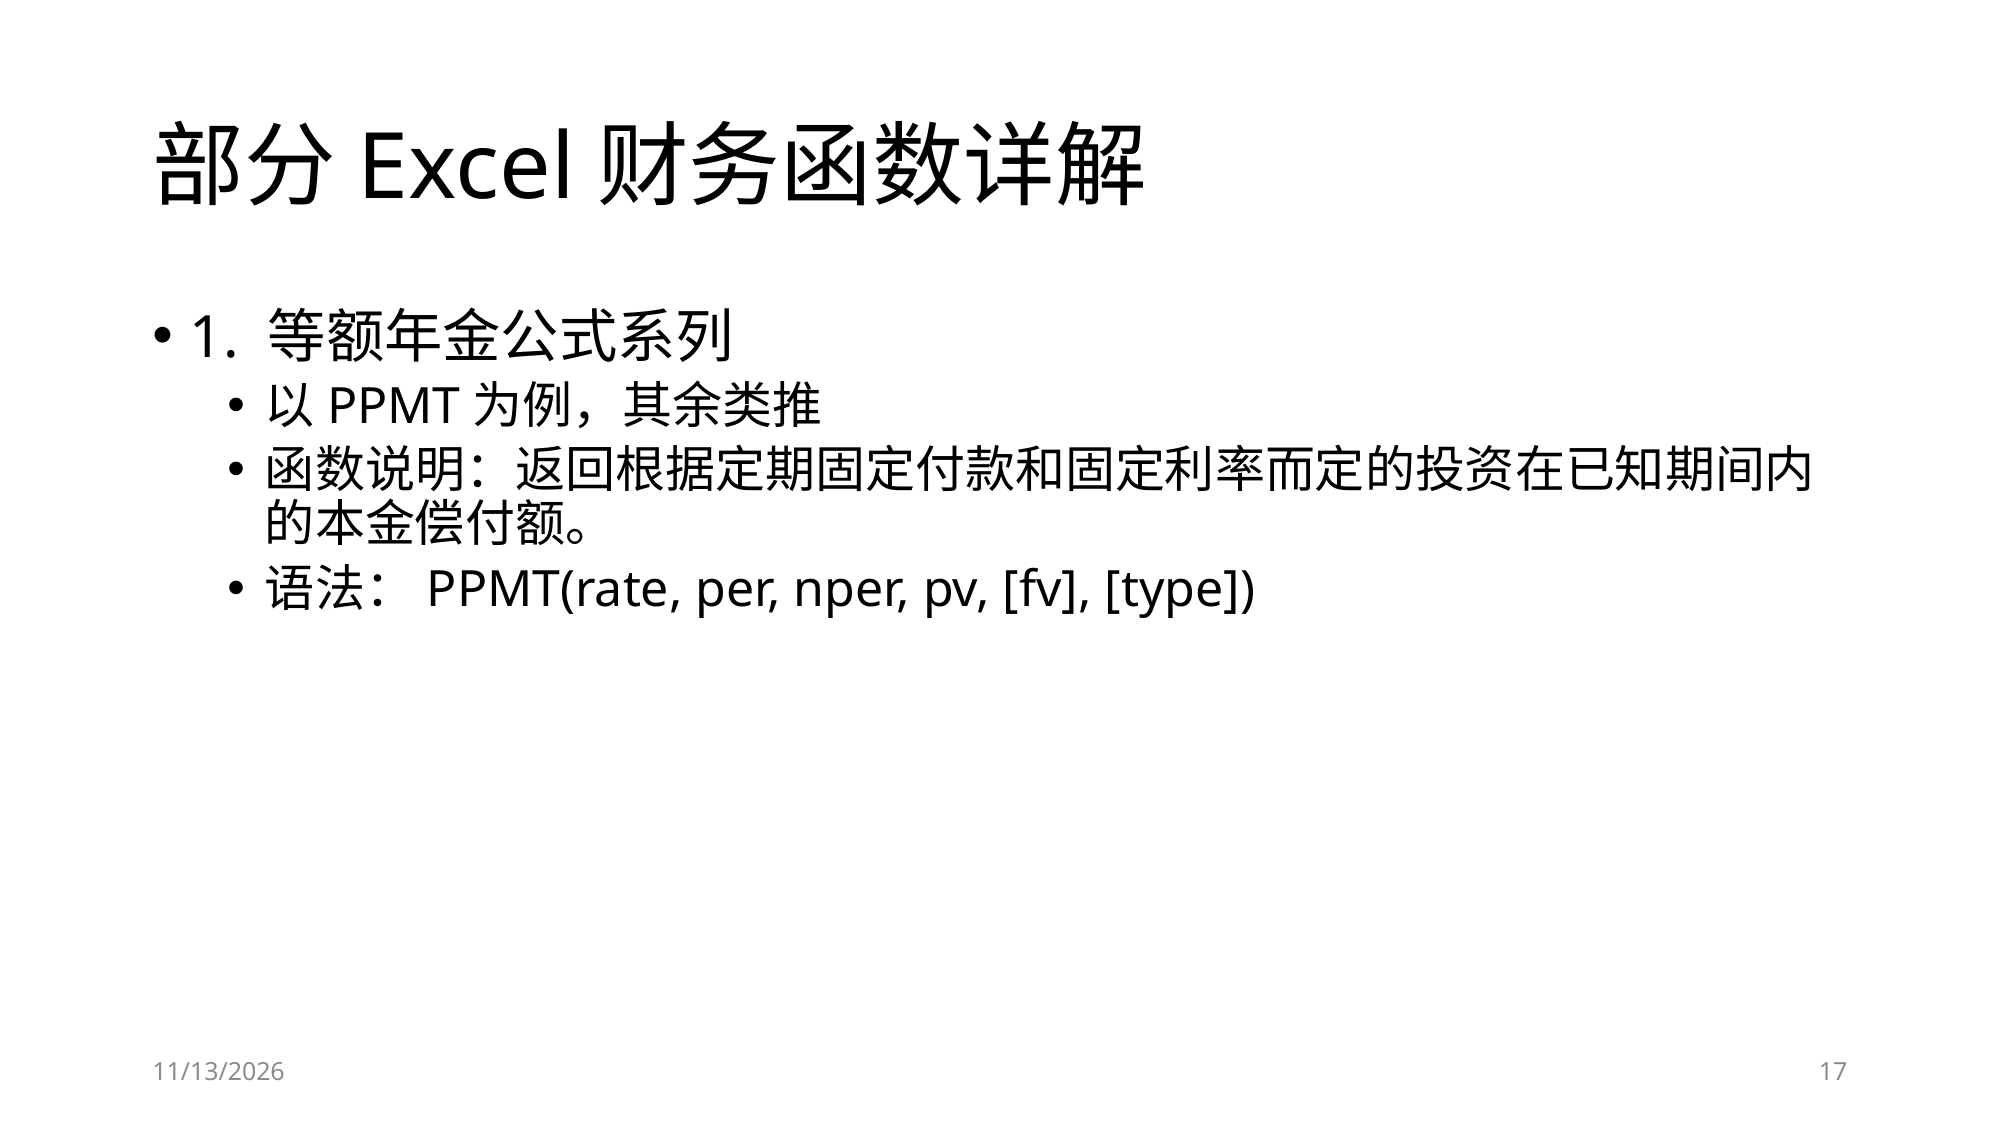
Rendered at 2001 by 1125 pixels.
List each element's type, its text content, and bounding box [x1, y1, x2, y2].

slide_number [137, 1042, 588, 1103]
title 部分Excel财务函数详解 [137, 59, 1863, 278]
list 1. 等额年金公式系列 以PPMT为例，其余类推 函数说明：返回根据定期固定付款和固定利率而定的投资在已知期间内的本金偿付额。 语法：PPMT(rate, per, nper, pv, [fv], [type]) [137, 299, 1863, 1014]
slide_number 17 [1412, 1042, 1863, 1103]
